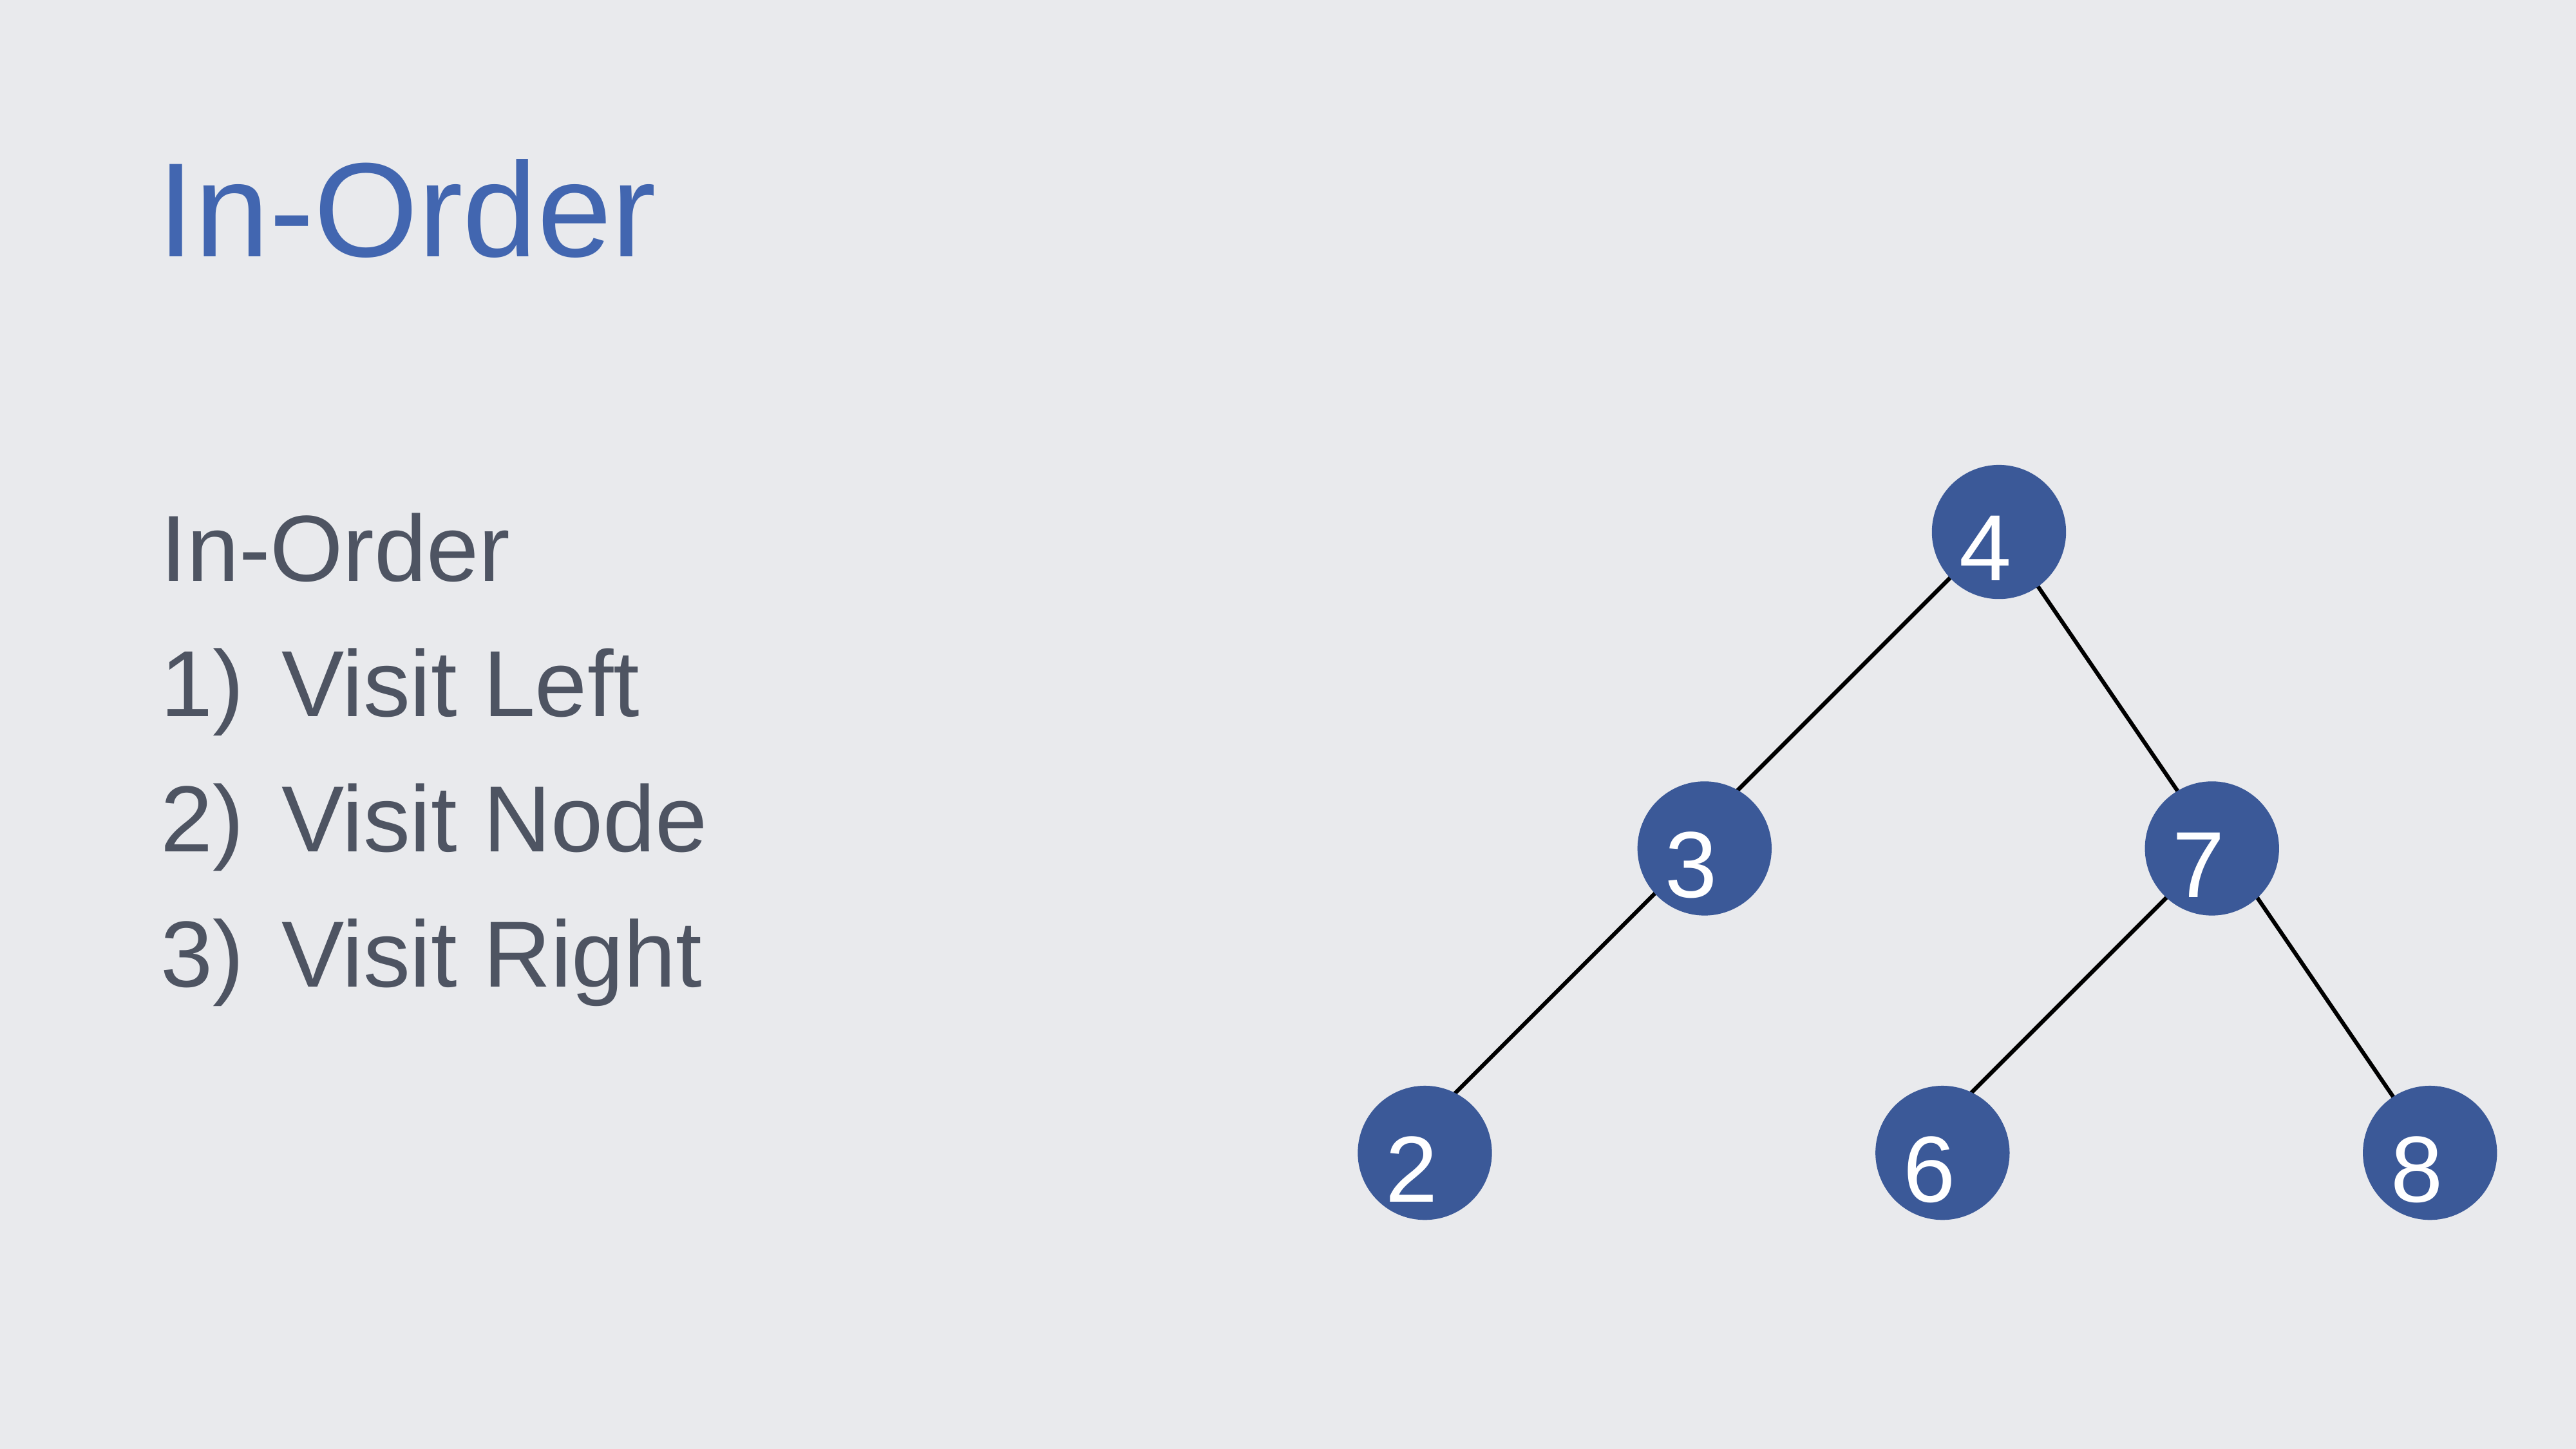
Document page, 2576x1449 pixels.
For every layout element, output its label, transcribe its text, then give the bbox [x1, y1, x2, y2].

text_box 3 [1637, 781, 1772, 916]
list In-Order Visit Left Visit Node Visit Right [160, 464, 1311, 1296]
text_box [2245, 880, 2405, 1113]
text_box 4 [1931, 464, 2067, 600]
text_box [1951, 880, 2184, 1113]
text_box 2 [1358, 1085, 1492, 1220]
list In-Order [157, 153, 2412, 985]
text_box 8 [2363, 1085, 2497, 1220]
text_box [1435, 880, 1668, 1113]
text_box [1721, 574, 1955, 807]
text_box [2029, 574, 2188, 807]
text_box 6 [1875, 1085, 2010, 1220]
text_box 7 [2145, 781, 2279, 916]
